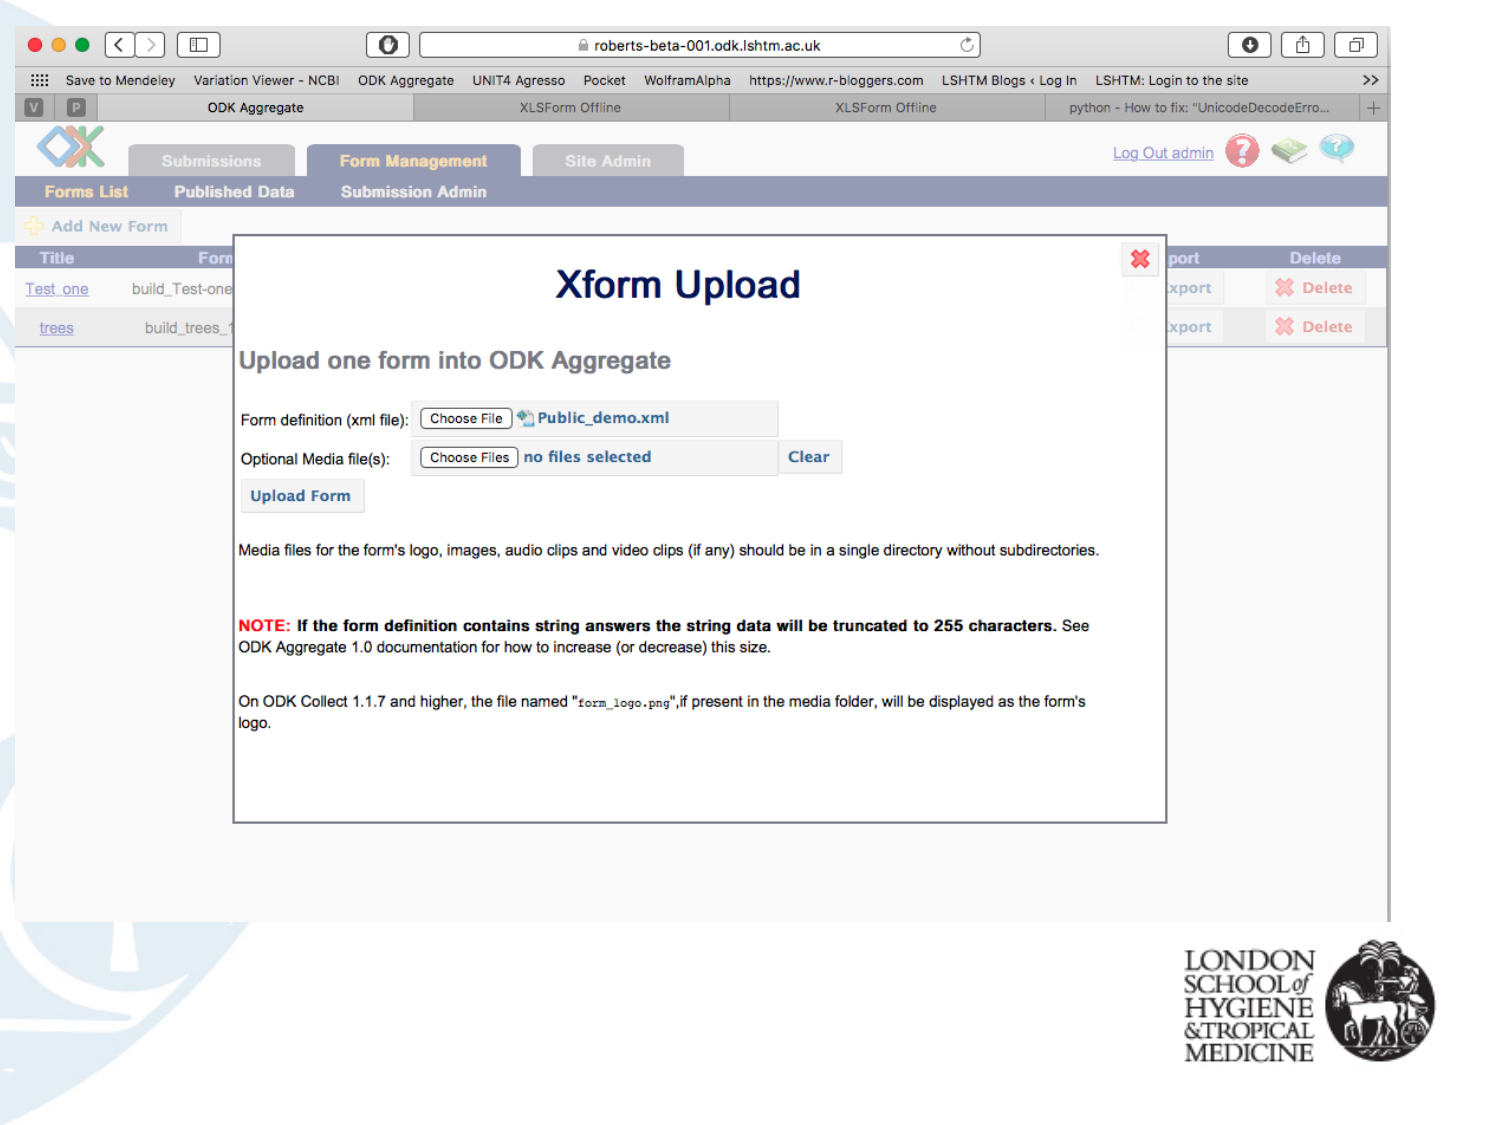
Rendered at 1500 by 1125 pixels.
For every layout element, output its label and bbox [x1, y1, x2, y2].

picture [0, 0, 1500, 1125]
list [15, 25, 1392, 923]
